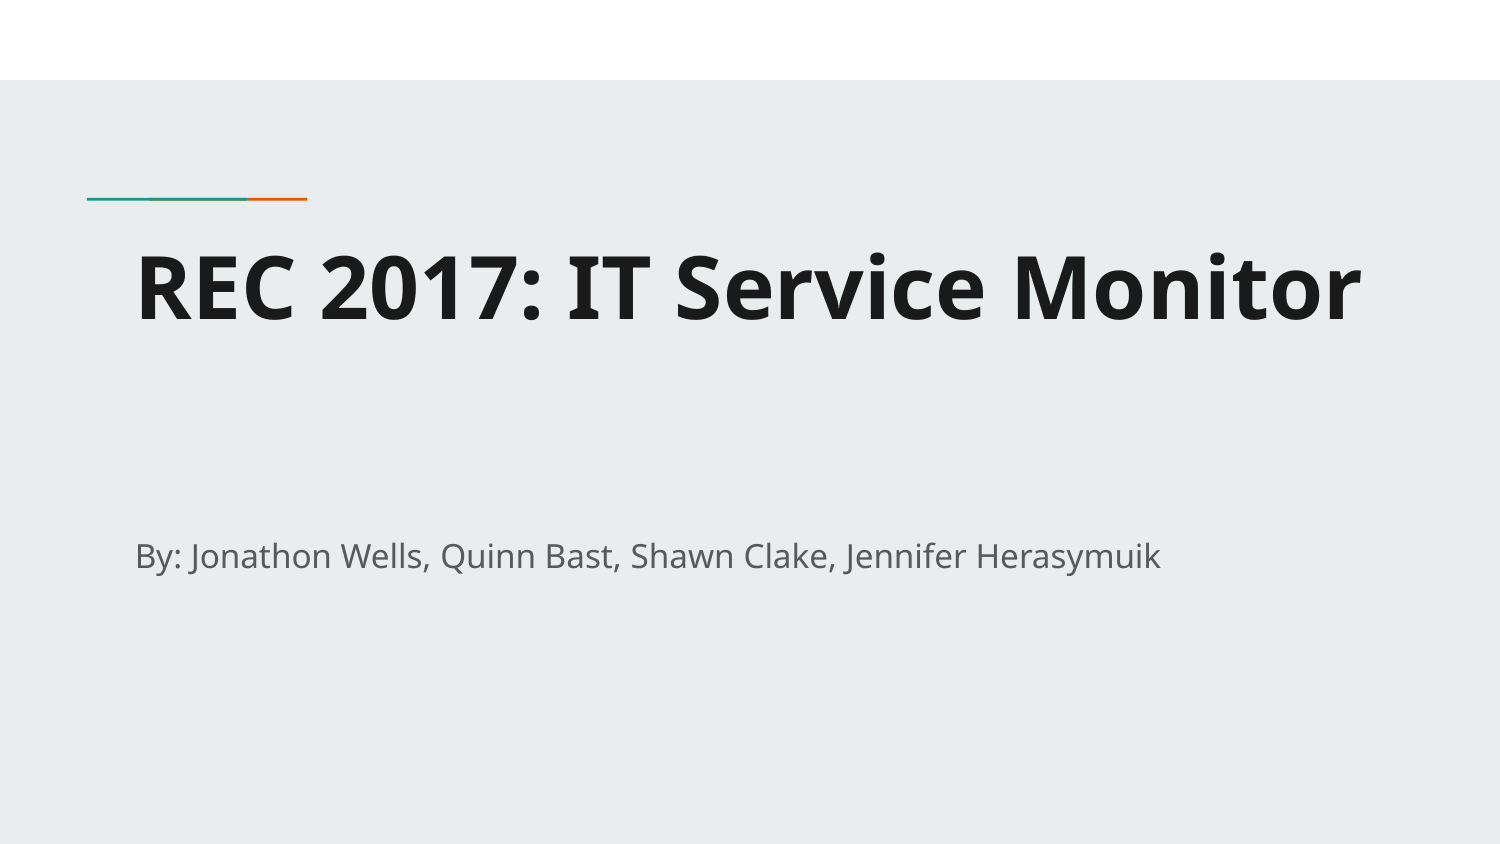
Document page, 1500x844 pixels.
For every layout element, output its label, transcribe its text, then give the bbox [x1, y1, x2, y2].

title REC 2017: IT Service Monitor [119, 216, 1381, 490]
subtitle By: Jonathon Wells, Quinn Bast, Shawn Clake, Jennifer Herasymuik [119, 520, 1381, 610]
